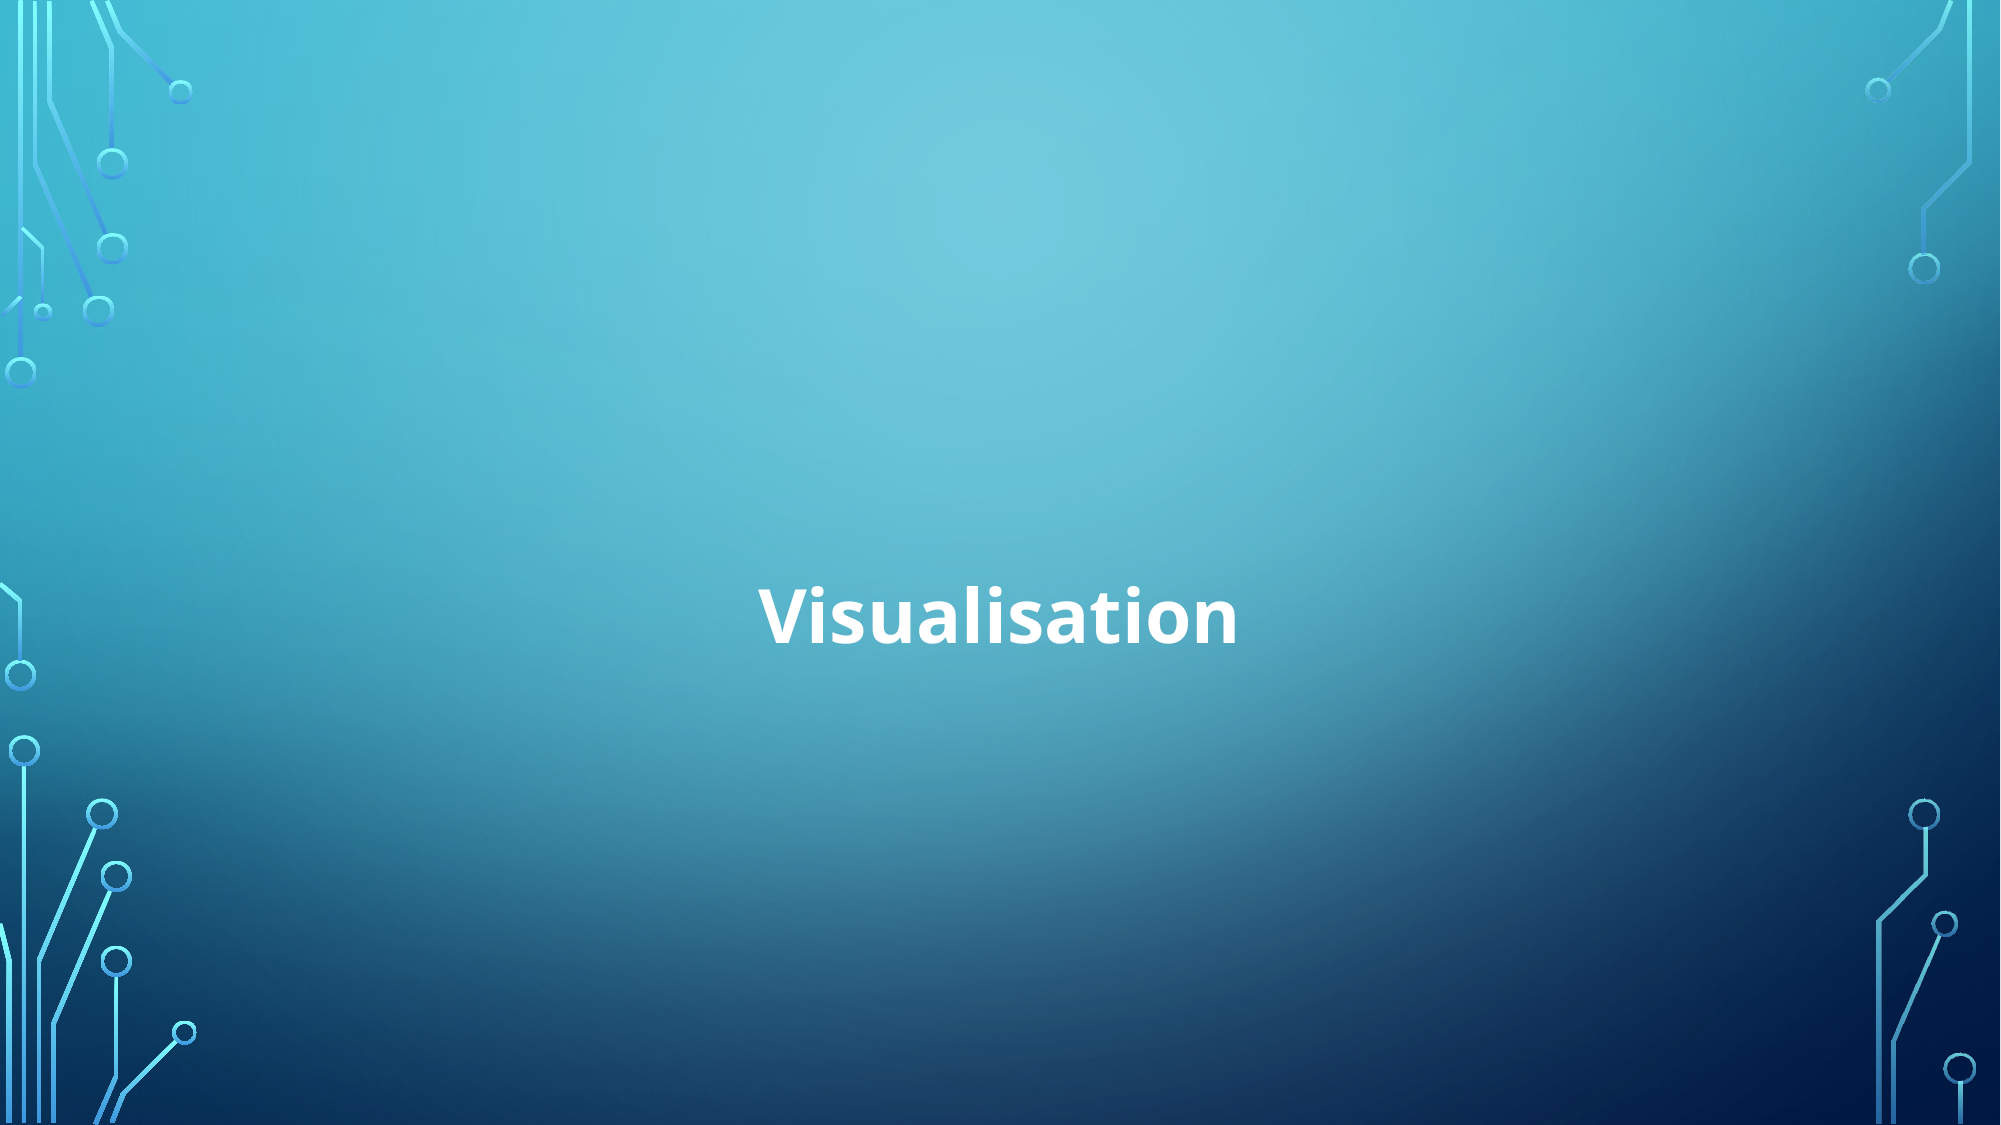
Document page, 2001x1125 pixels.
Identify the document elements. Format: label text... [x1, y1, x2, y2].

list Visualisation [187, 369, 1813, 950]
